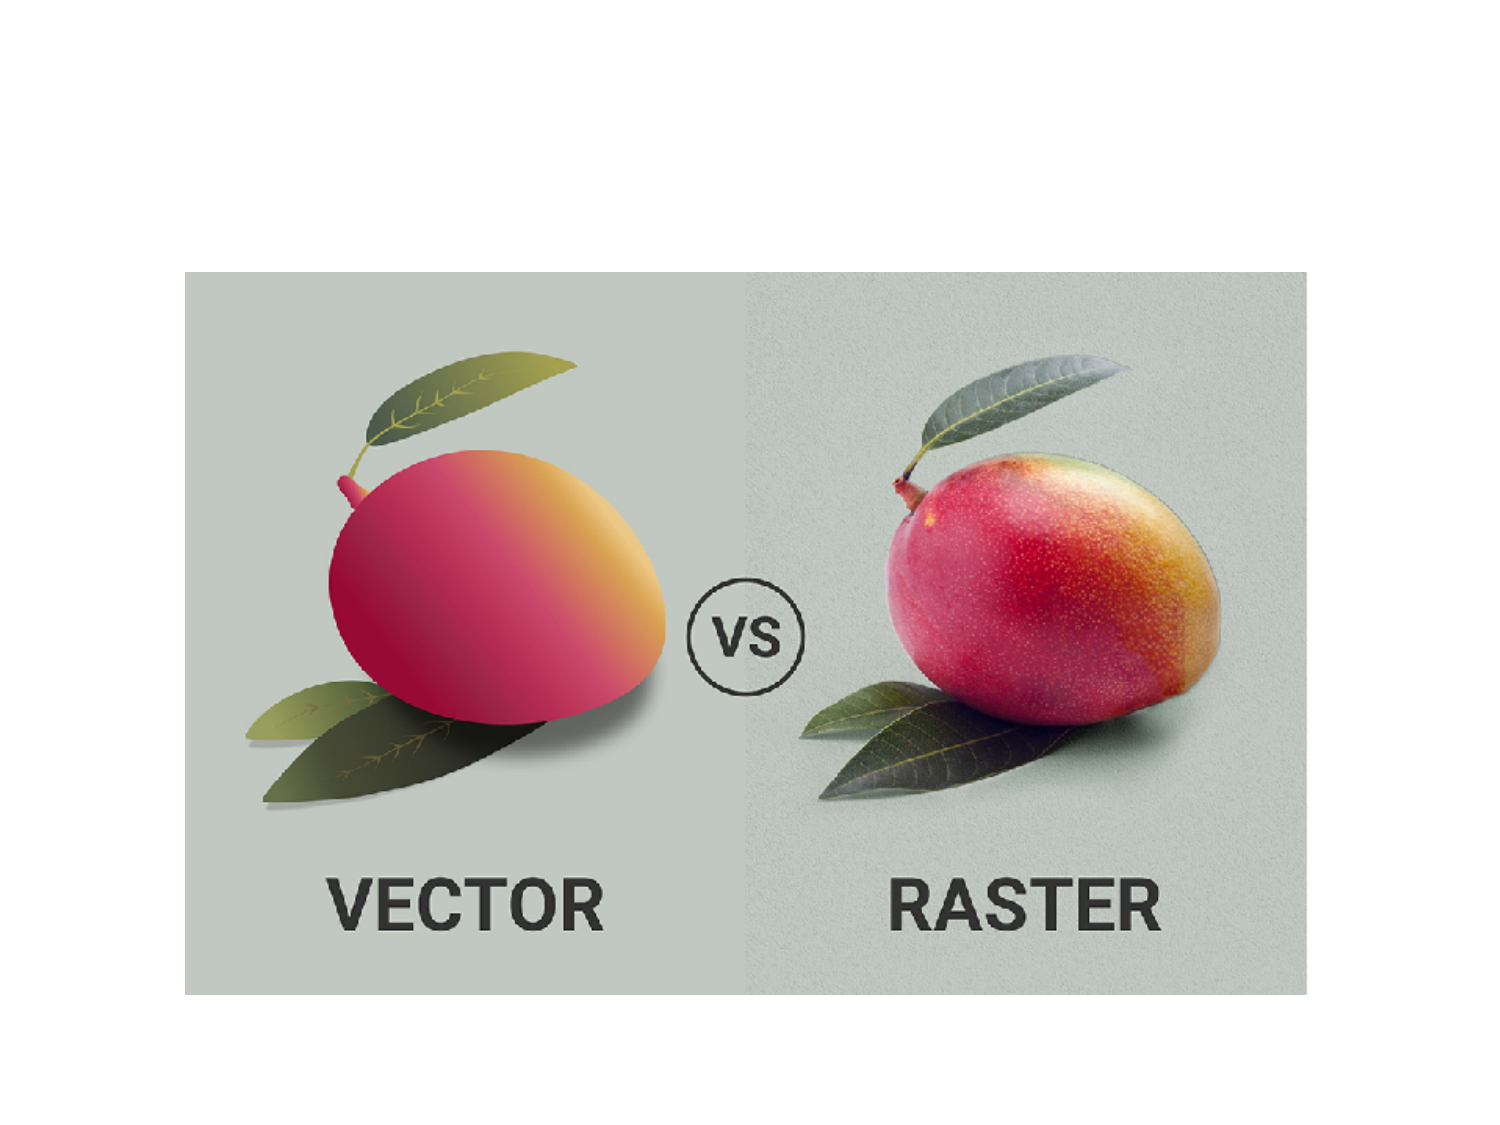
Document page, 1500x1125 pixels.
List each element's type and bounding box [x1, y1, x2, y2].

list [185, 272, 1315, 995]
